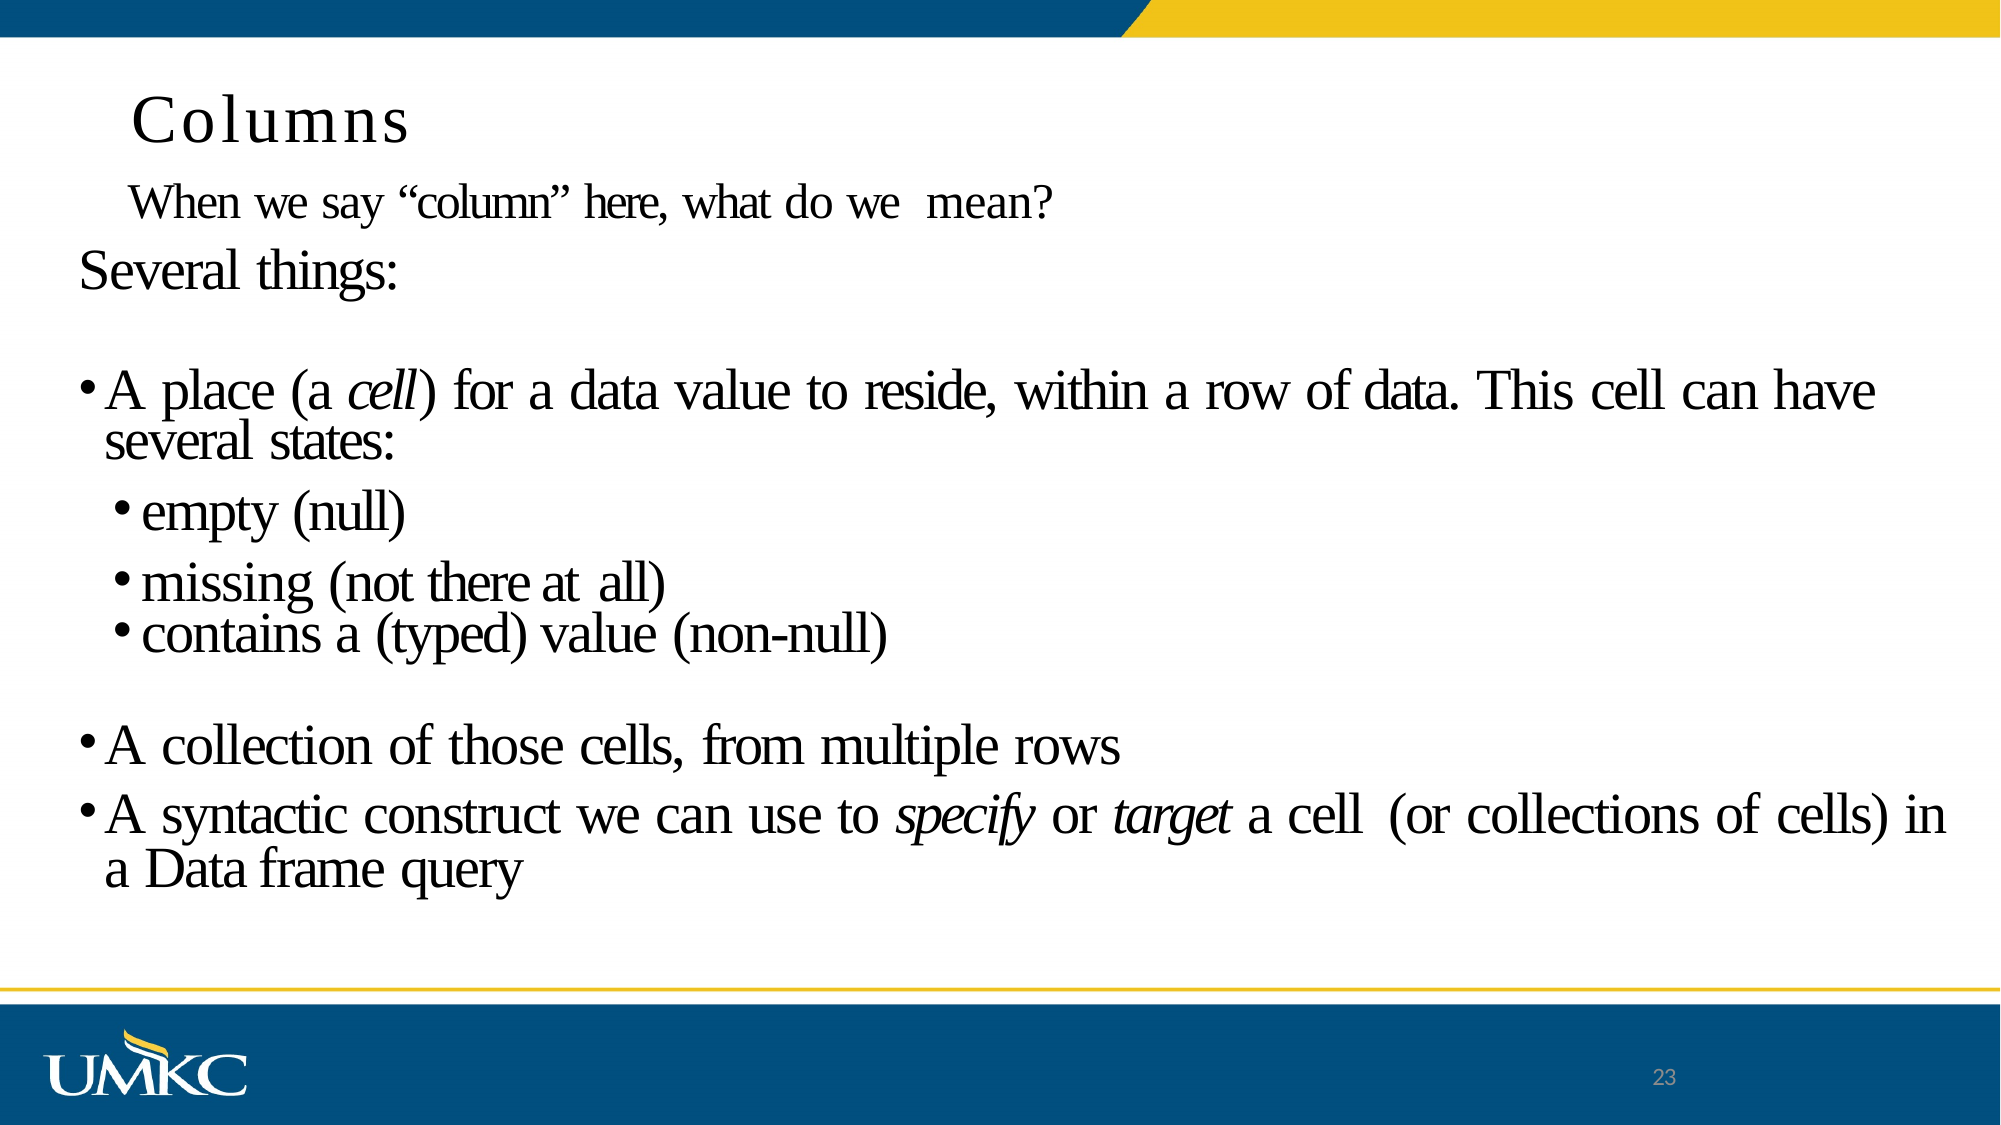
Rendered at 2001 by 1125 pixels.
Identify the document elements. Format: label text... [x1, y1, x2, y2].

text_box Several things: A place (a cell) for a data value to reside, within a row of data. This cell can have several states: empty (null) missing (not there at all) contains a (typed) value (non-null) A collection of those cells, from multiple rows A syntactic construct we can use to specify or target a cell (or collections of cells) in a Data frame query [77, 229, 1961, 969]
title Columns When we say “column” here, what do we mean? [125, 33, 1542, 229]
slide_number 23 [1636, 969, 1677, 1125]
picture [0, 0, 2001, 1125]
